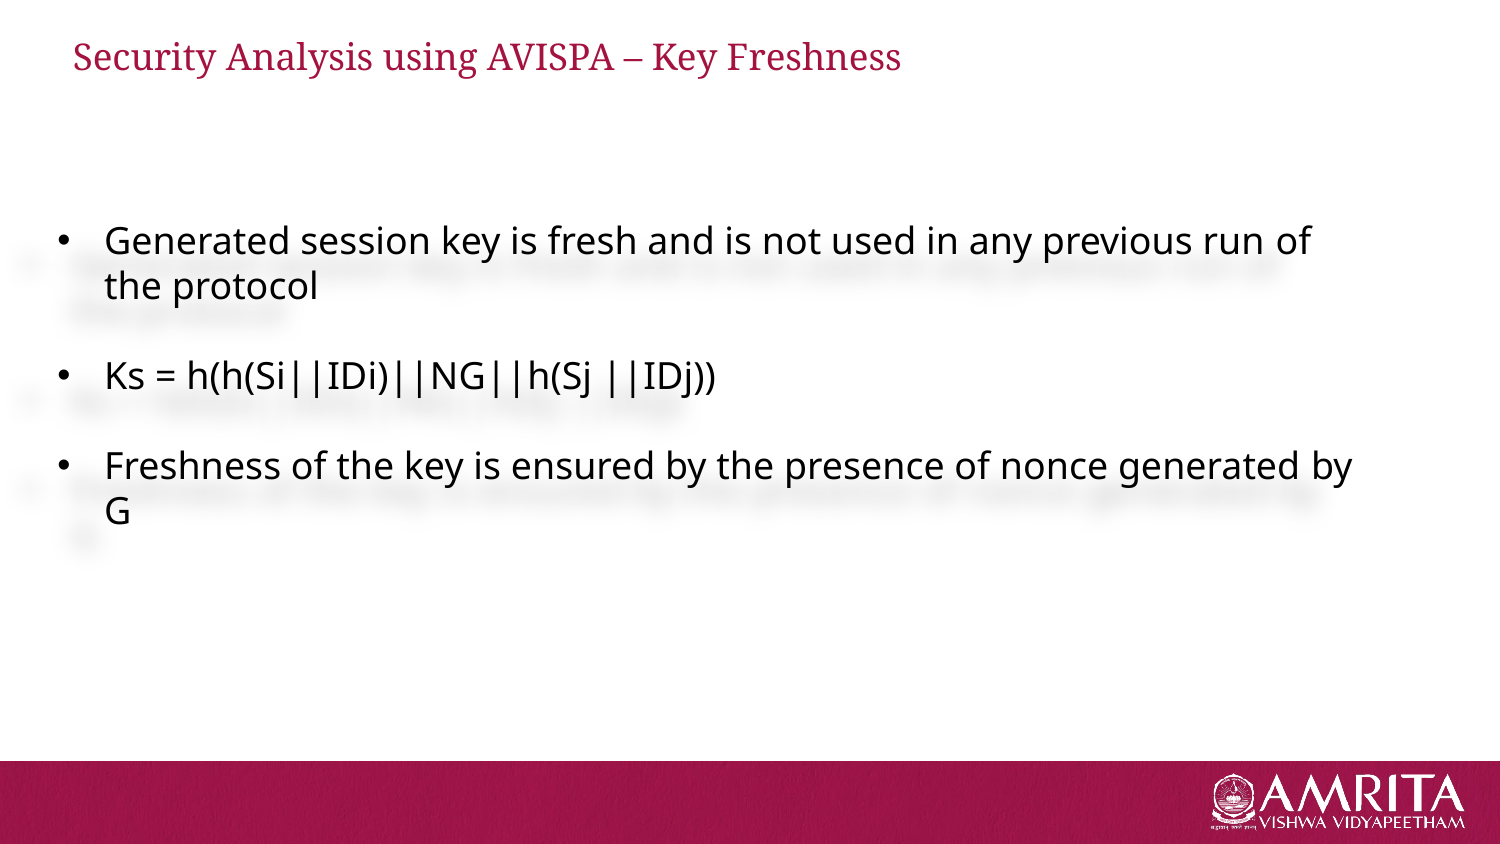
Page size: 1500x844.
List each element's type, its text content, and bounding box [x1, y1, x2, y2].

title Security Analysis using AVISPA – Key Freshness [61, 33, 1356, 85]
text_box Generated session key is fresh and is not used in any previous run of the protocol Ks = h(h(Si||IDi)||NG||h(Sj ||IDj)) Freshness of the key is ensured by the presence of nonce generated by G [42, 209, 1375, 539]
picture [0, 761, 1500, 844]
